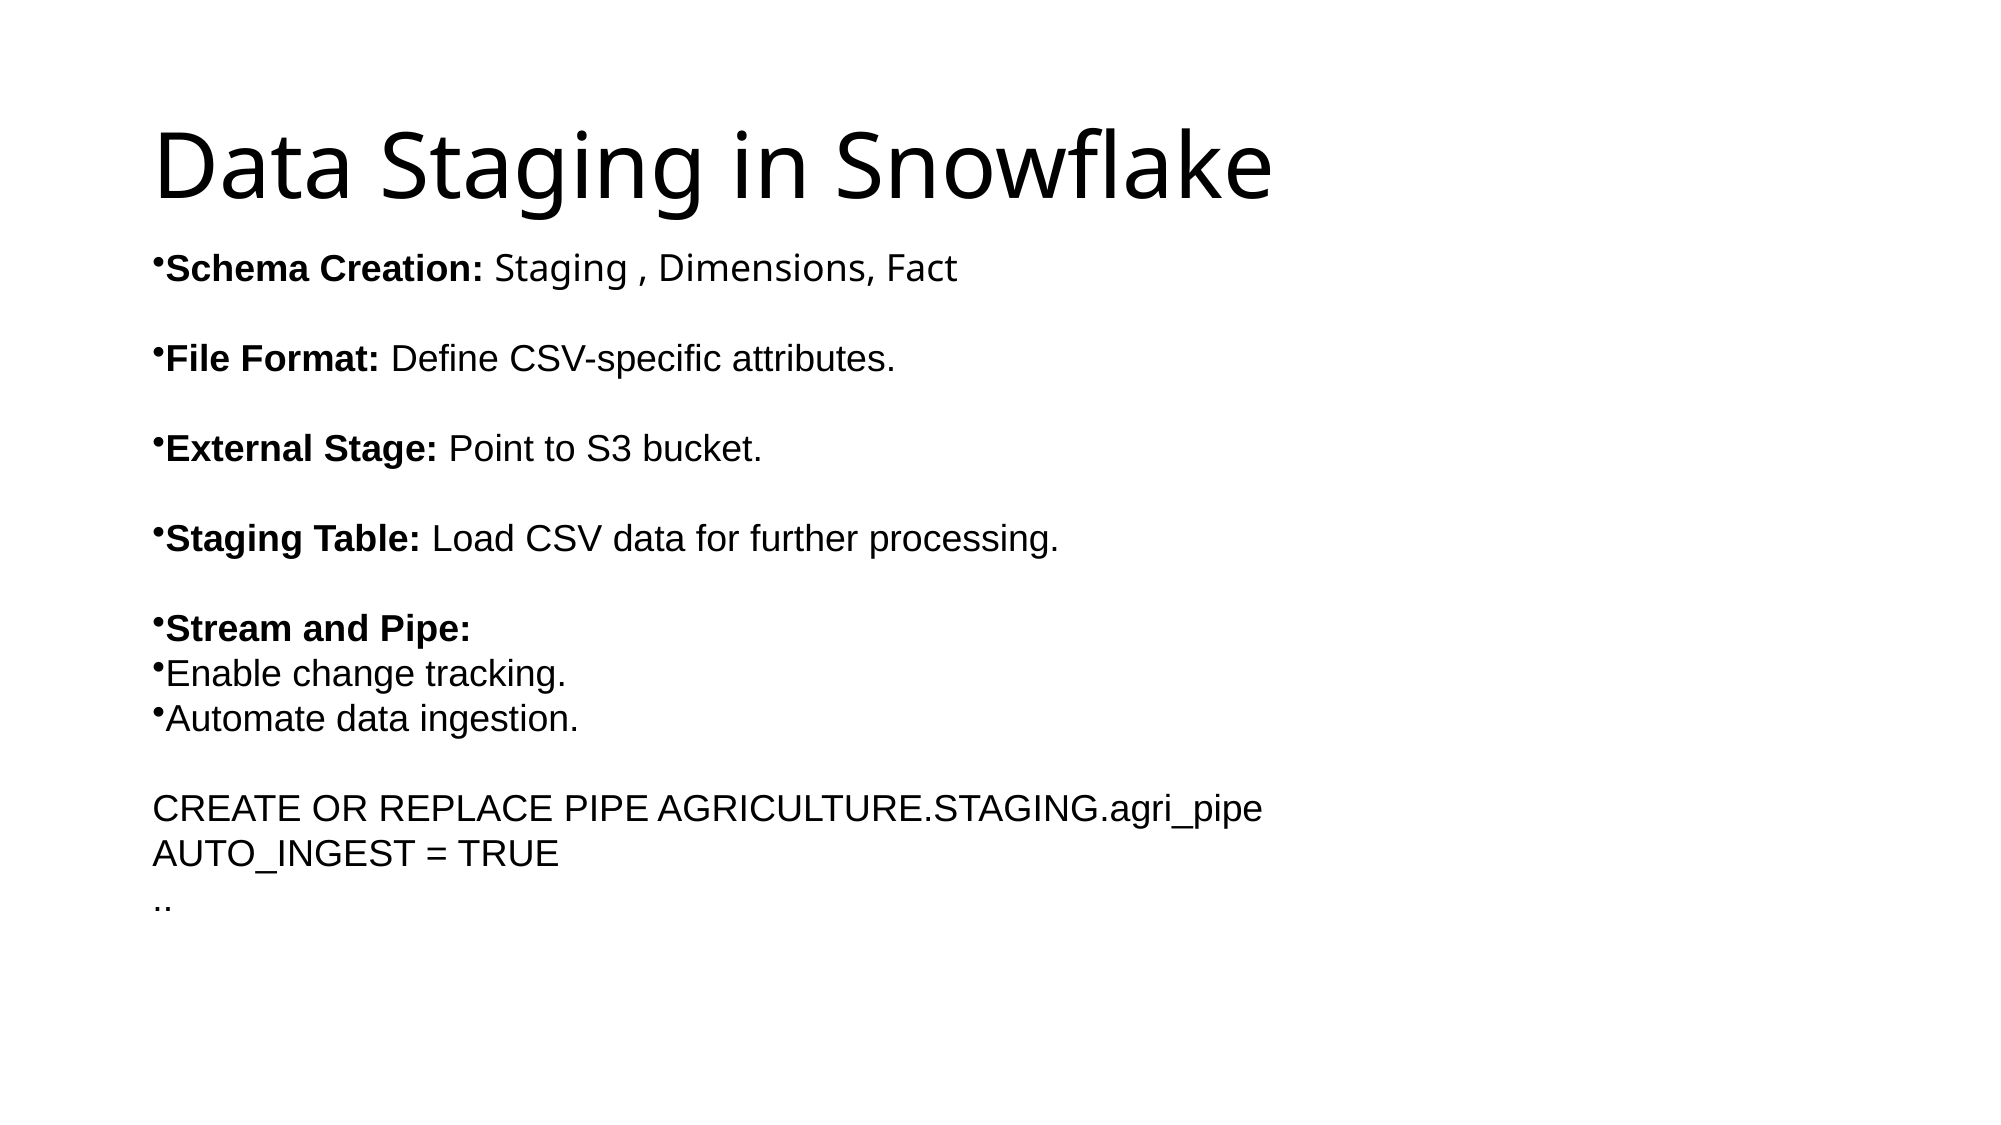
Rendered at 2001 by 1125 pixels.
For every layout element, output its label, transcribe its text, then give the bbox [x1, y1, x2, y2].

title Data Staging in Snowflake [137, 59, 1863, 278]
list Schema Creation: Staging , Dimensions, Fact File Format: Define CSV-specific attributes. External Stage: Point to S3 bucket. Staging Table: Load CSV data for further processing. Stream and Pipe: Enable change tracking. Automate data ingestion. CREATE OR REPLACE PIPE AGRICULTURE.STAGING.agri_pipe AUTO_INGEST = TRUE .. [137, 235, 1759, 1062]
